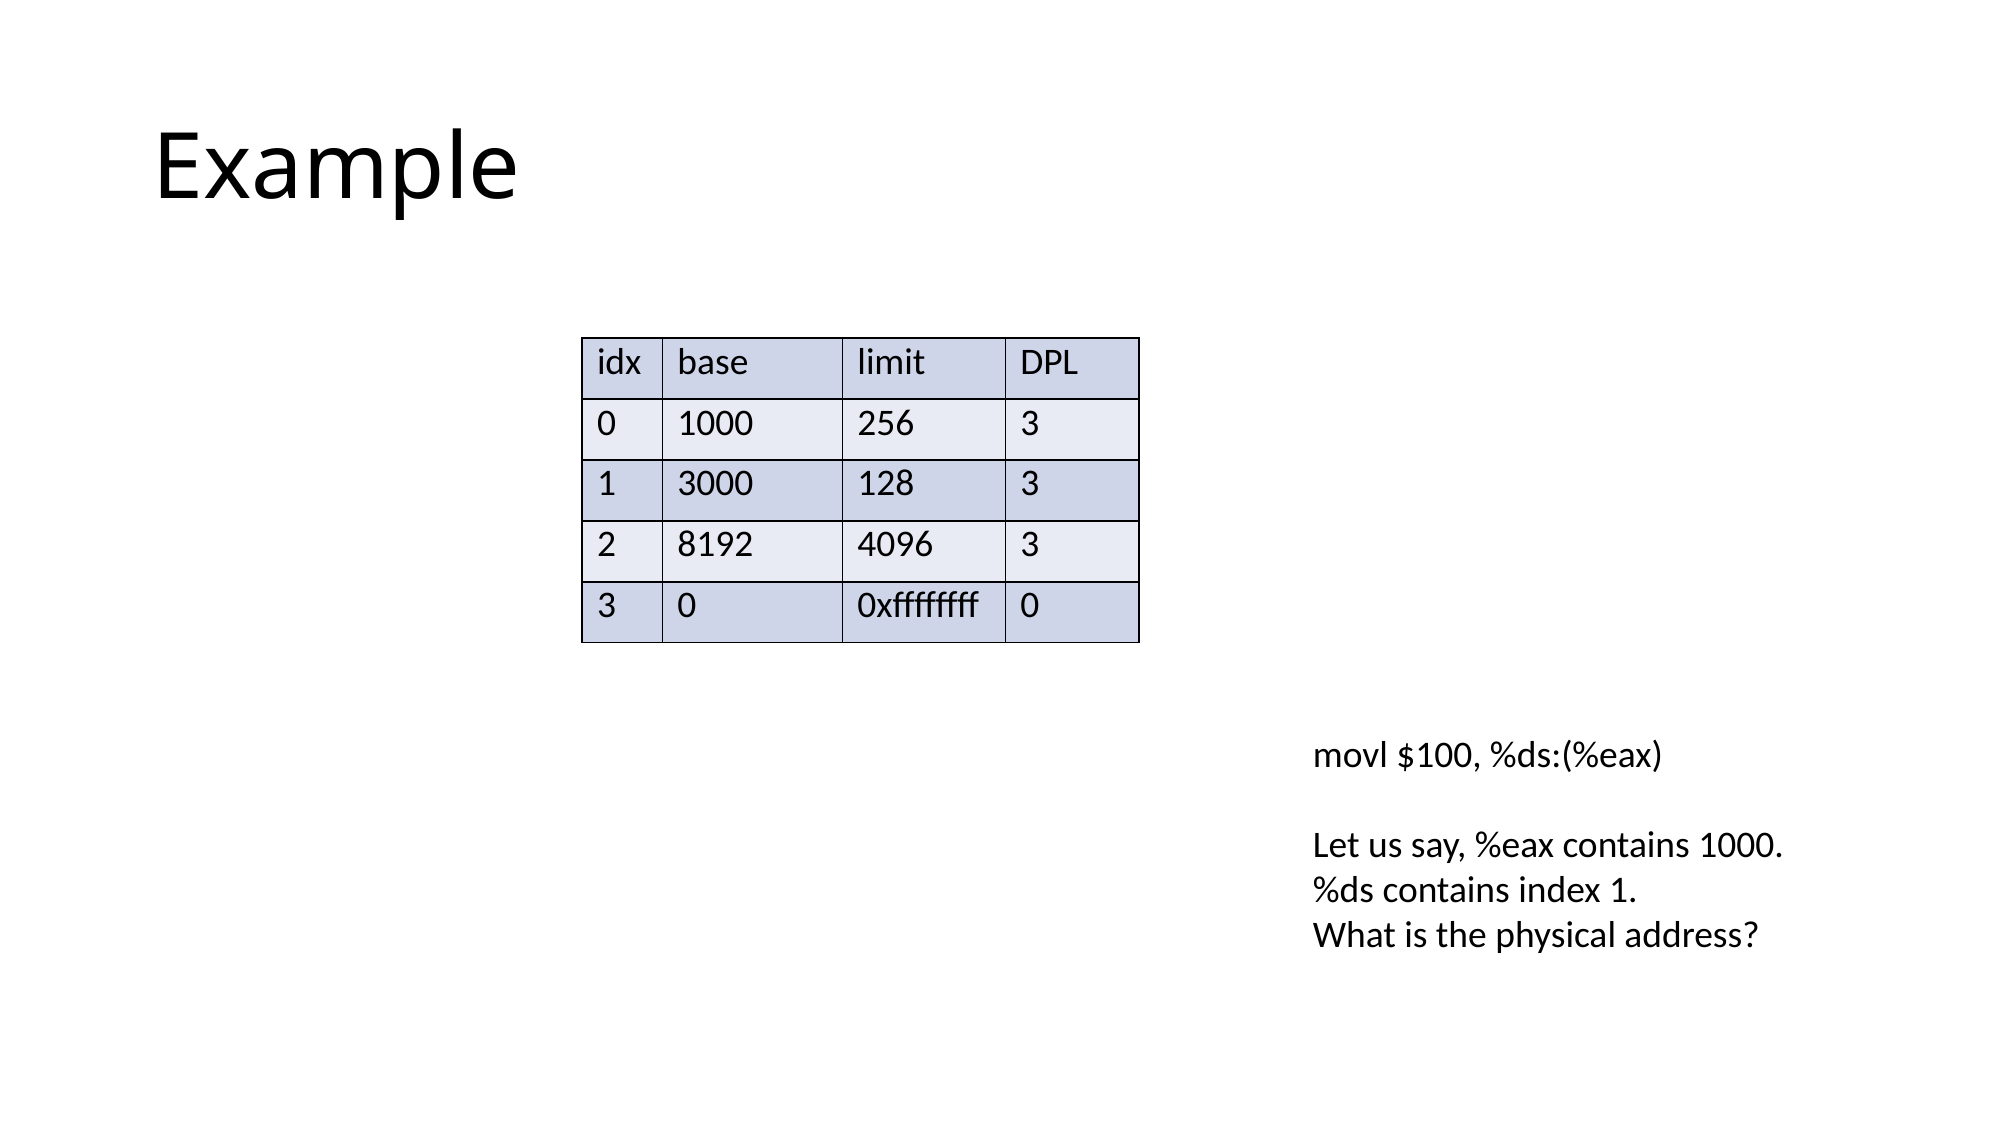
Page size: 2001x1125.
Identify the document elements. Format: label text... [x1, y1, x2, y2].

table_header base [663, 339, 842, 398]
list [137, 299, 1863, 1014]
table_cell 8192 [663, 522, 842, 581]
table_cell 3 [1006, 461, 1138, 520]
title Example [137, 59, 1863, 278]
table_header DPL [1006, 339, 1138, 398]
table_cell 3 [1006, 400, 1138, 459]
table_cell 0 [1006, 583, 1138, 642]
table_cell 3000 [663, 461, 842, 520]
table_cell 1 [583, 461, 662, 520]
table_cell 1000 [663, 400, 842, 459]
table_cell 256 [843, 400, 1005, 459]
table_cell 0 [583, 400, 662, 459]
table_cell 3 [583, 583, 662, 642]
table_header idx [583, 339, 662, 398]
text_box movl $100, %ds:(%eax) Let us say, %eax contains 1000. %ds contains index 1. What is the physical address? [1298, 723, 1886, 1008]
table_cell 0 [663, 583, 842, 642]
table_cell 4096 [843, 522, 1005, 581]
table_cell 128 [843, 461, 1005, 520]
table_header limit [843, 339, 1005, 398]
table_cell 0xffffffff [843, 583, 1005, 642]
table_cell 3 [1006, 522, 1138, 581]
table_cell 2 [583, 522, 662, 581]
